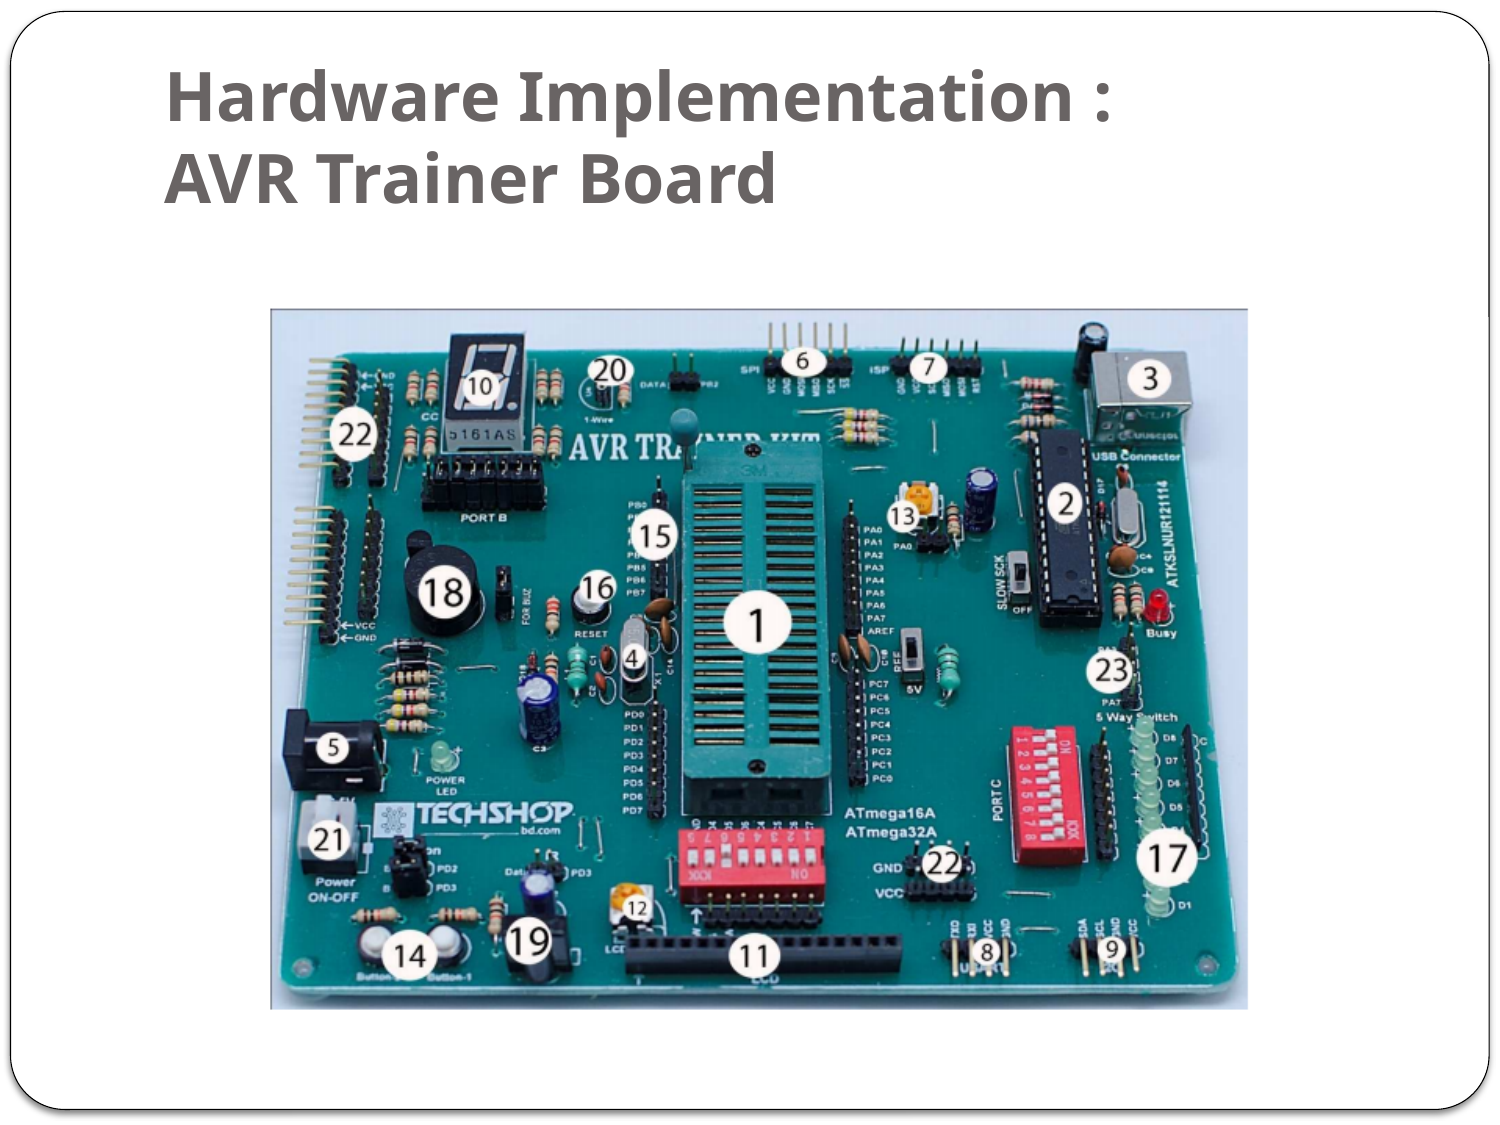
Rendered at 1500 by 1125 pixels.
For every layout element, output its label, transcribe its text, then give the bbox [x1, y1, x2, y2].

picture [219, 287, 1281, 1013]
title Hardware Implementation : AVR Trainer Board [150, 45, 1425, 233]
